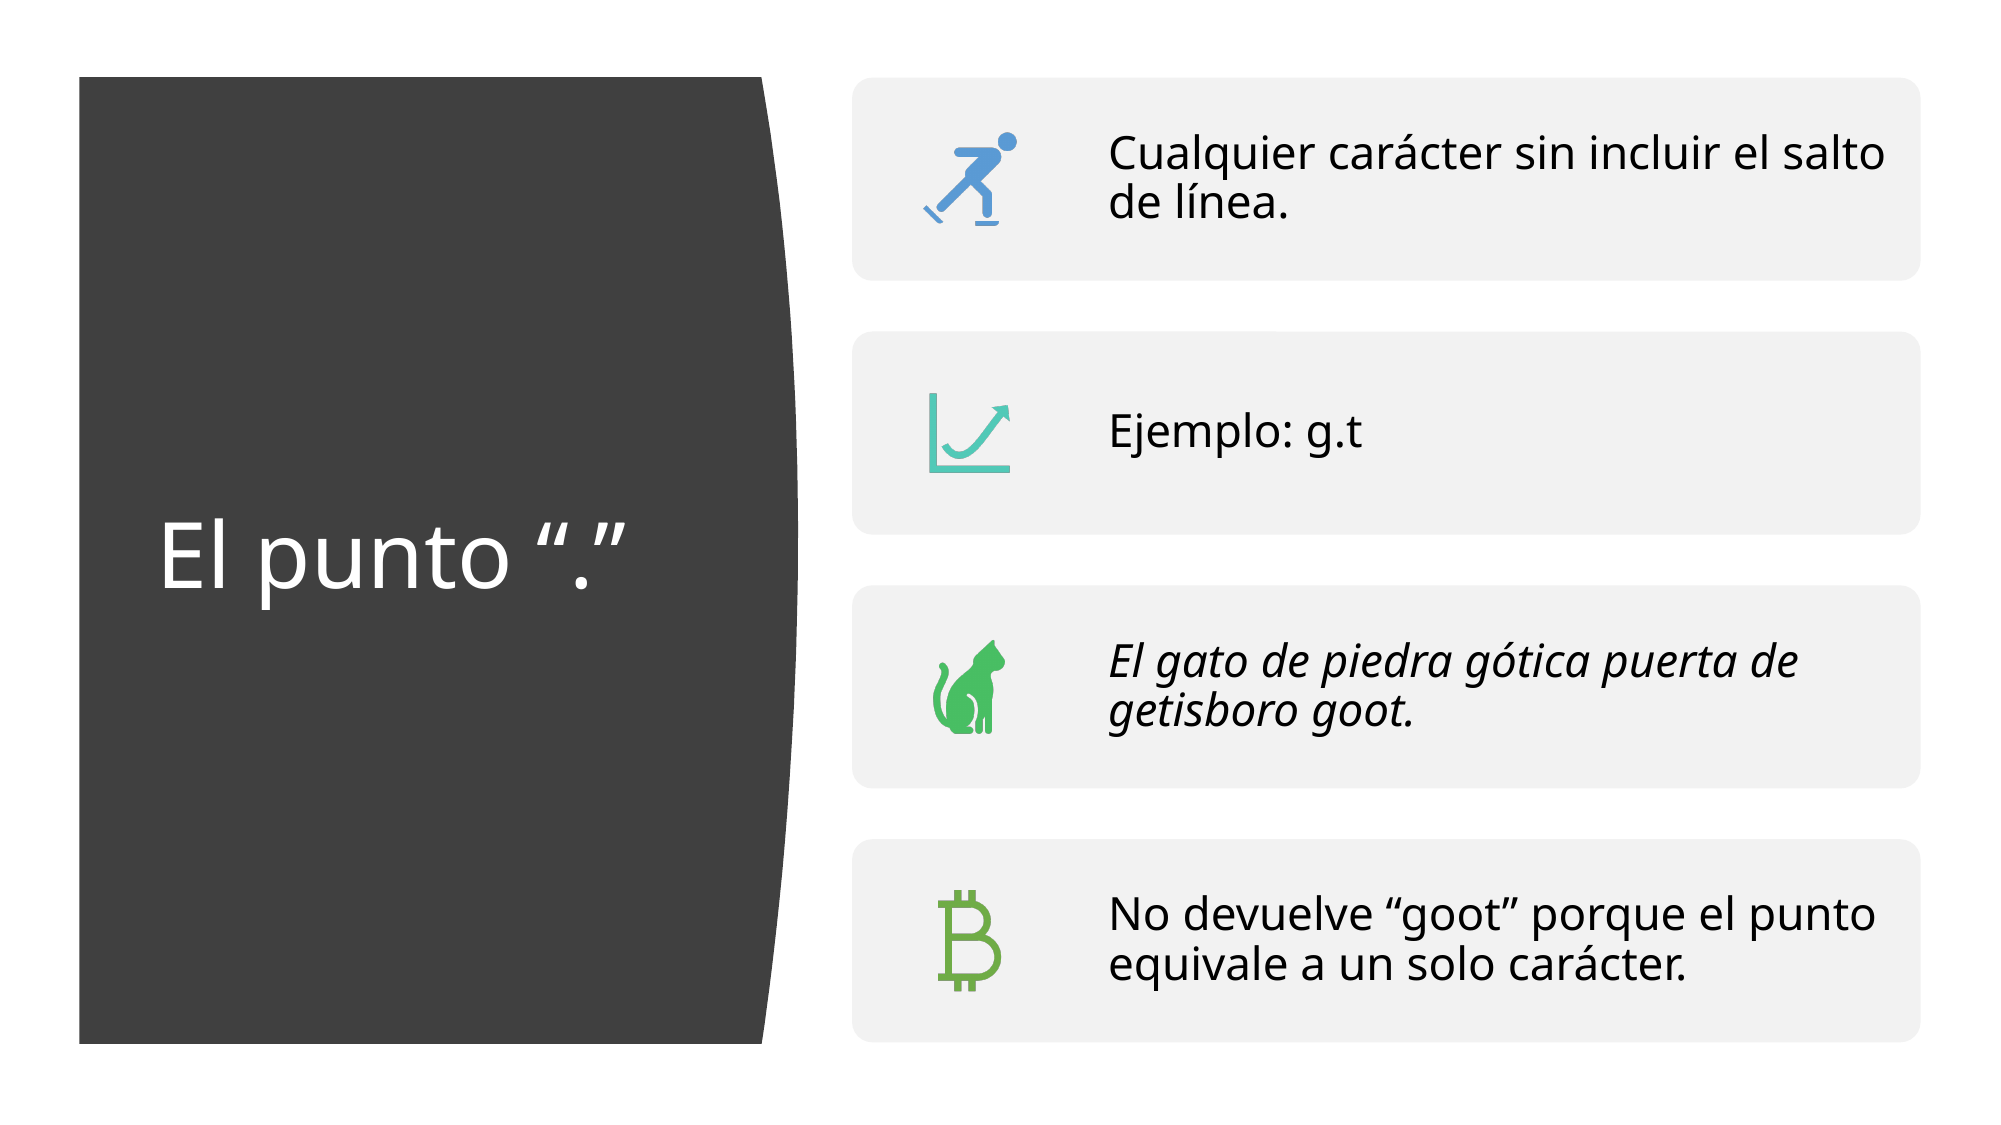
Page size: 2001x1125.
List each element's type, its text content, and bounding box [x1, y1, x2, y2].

title El punto “.” [141, 166, 702, 953]
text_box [851, 77, 1921, 1043]
text_box [79, 77, 799, 1044]
